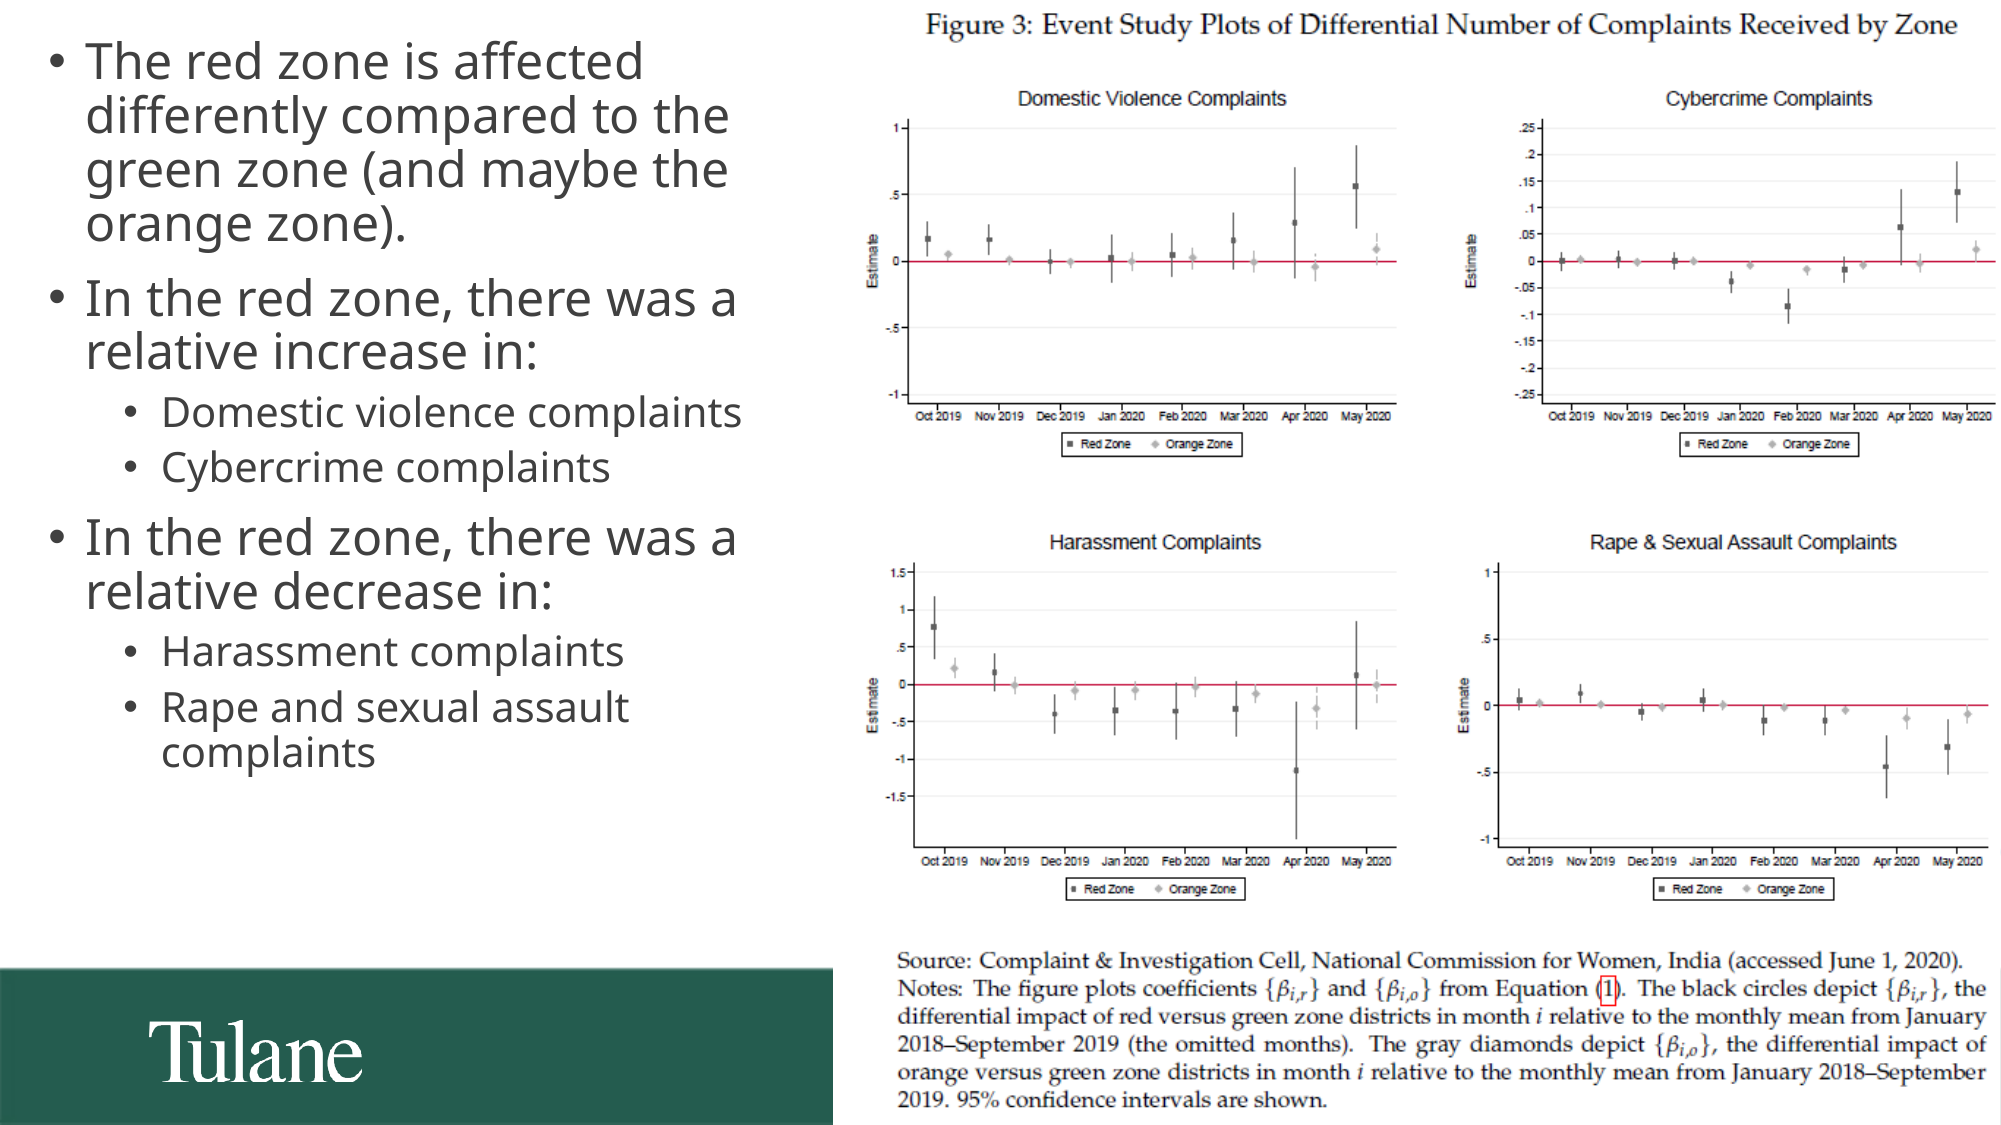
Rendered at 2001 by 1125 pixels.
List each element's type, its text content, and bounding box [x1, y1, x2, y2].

picture [0, 0, 2001, 1125]
list The red zone is affected differently compared to the green zone (and maybe the orange zone). In the red zone, there was a relative increase in: Domestic violence complaints Cybercrime complaints In the red zone, there was a relative decrease in: Harassment complaints Rape and sexual assault complaints [33, 28, 818, 945]
